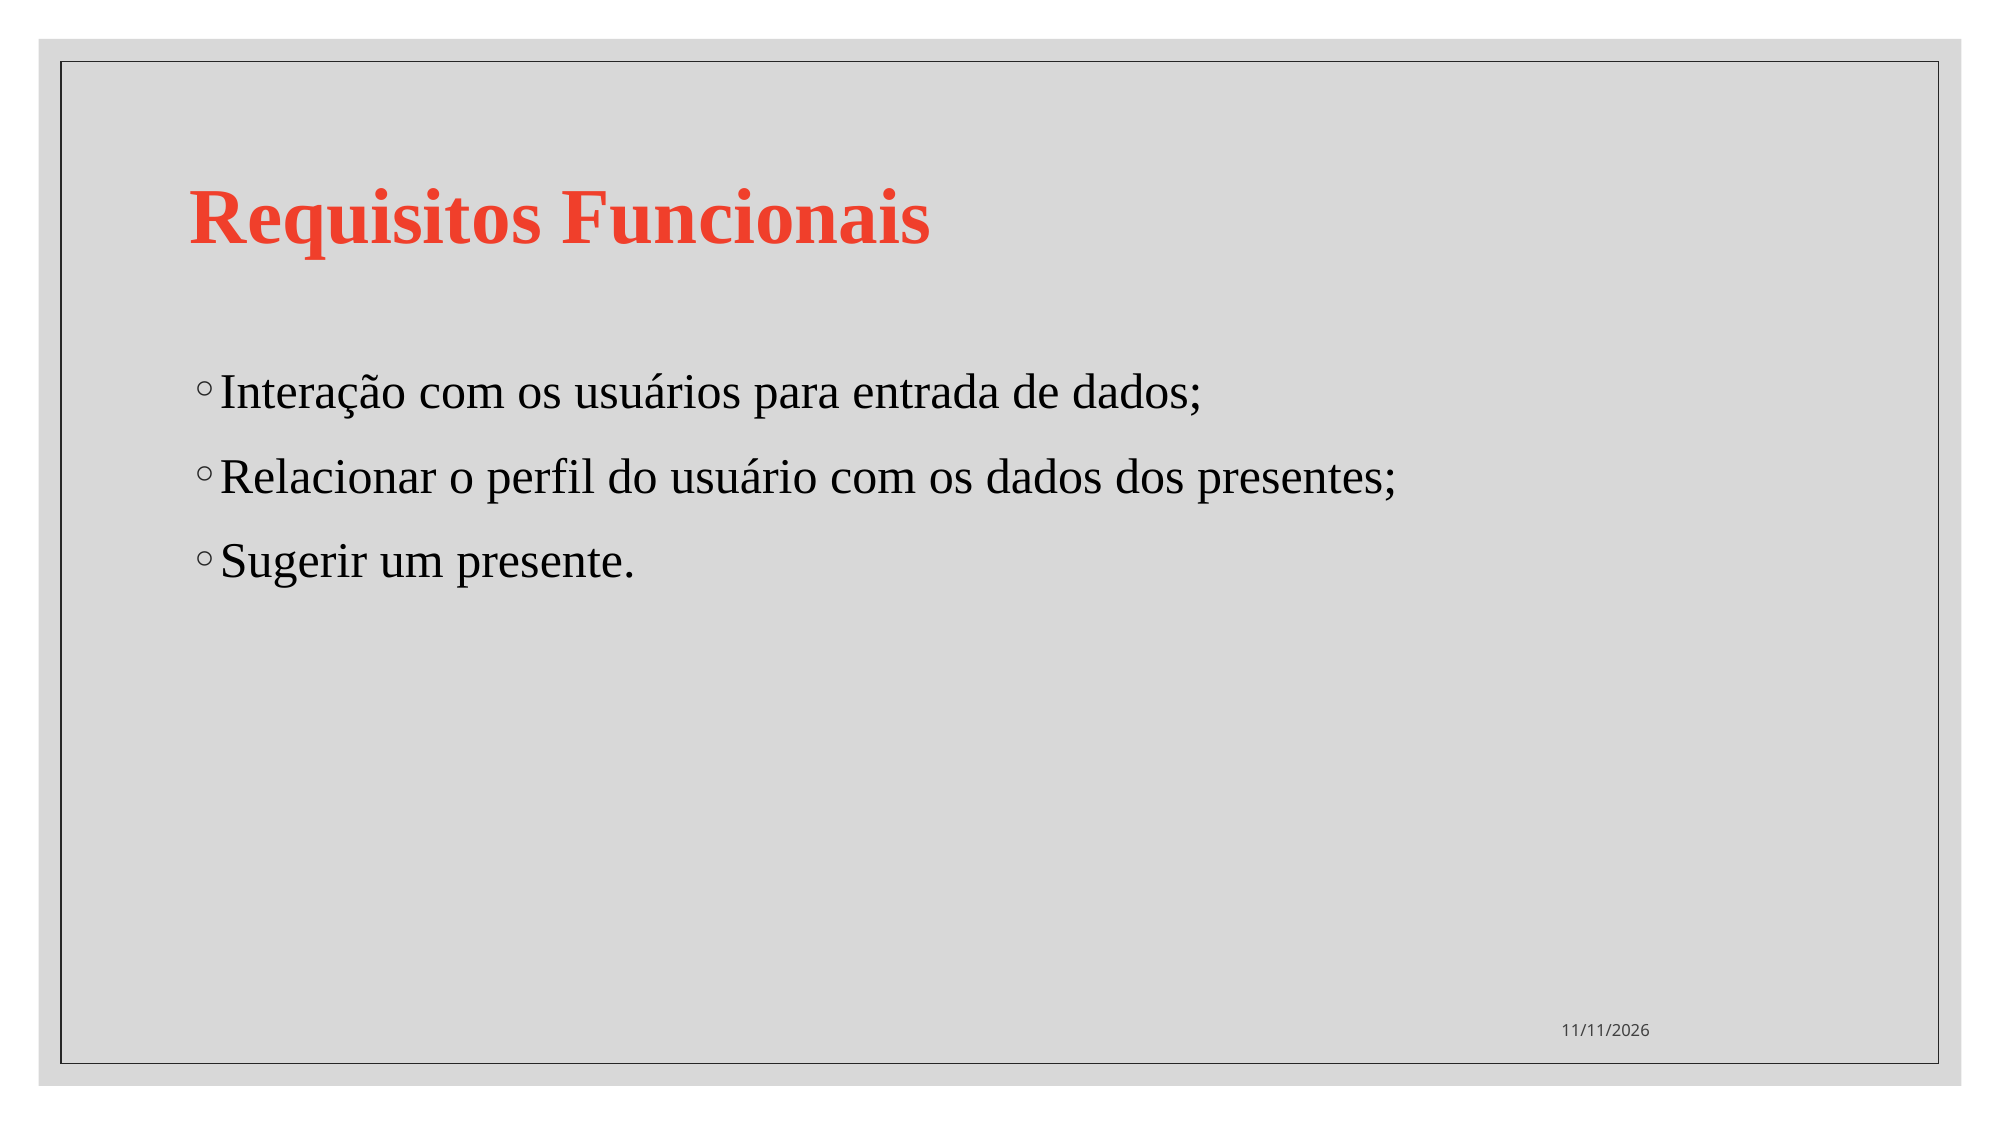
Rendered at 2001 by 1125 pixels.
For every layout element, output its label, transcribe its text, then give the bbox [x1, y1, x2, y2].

list Interação com os usuários para entrada de dados; Relacionar o perfil do usuário com os dados dos presentes; Sugerir um presente. [174, 345, 1450, 619]
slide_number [1190, 990, 1665, 1050]
title Requisitos Funcionais [174, 105, 1825, 331]
